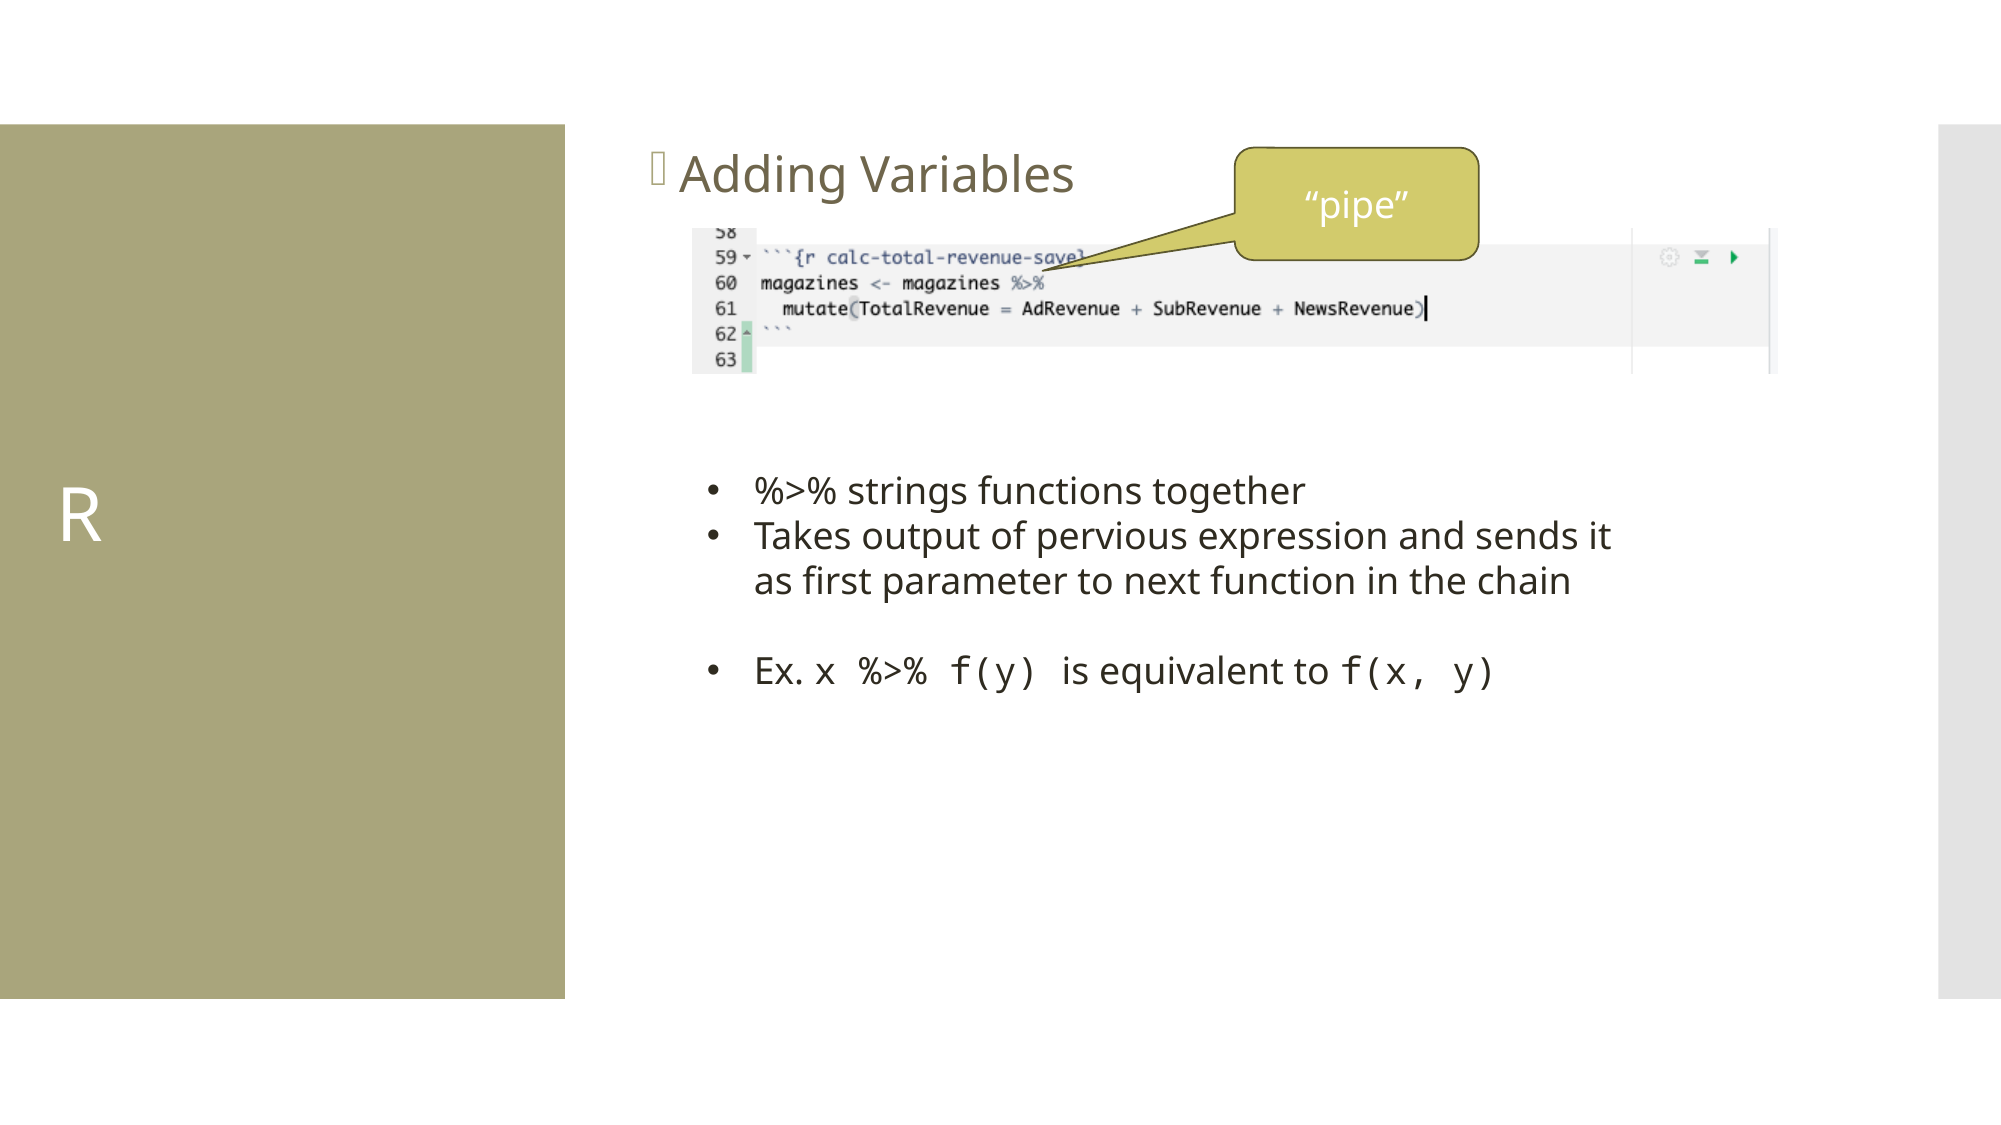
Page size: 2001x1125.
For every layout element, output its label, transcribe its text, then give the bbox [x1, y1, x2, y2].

list Adding Variables [634, 141, 1835, 982]
text_box “pipe” [1185, 146, 1480, 227]
text_box %>% strings functions together Takes output of pervious expression and sends it as first parameter to next function in the chain Ex. x %>% f(y) is equivalent to f(x, y) [692, 459, 1652, 700]
title R [41, 184, 525, 940]
picture [691, 227, 1778, 374]
